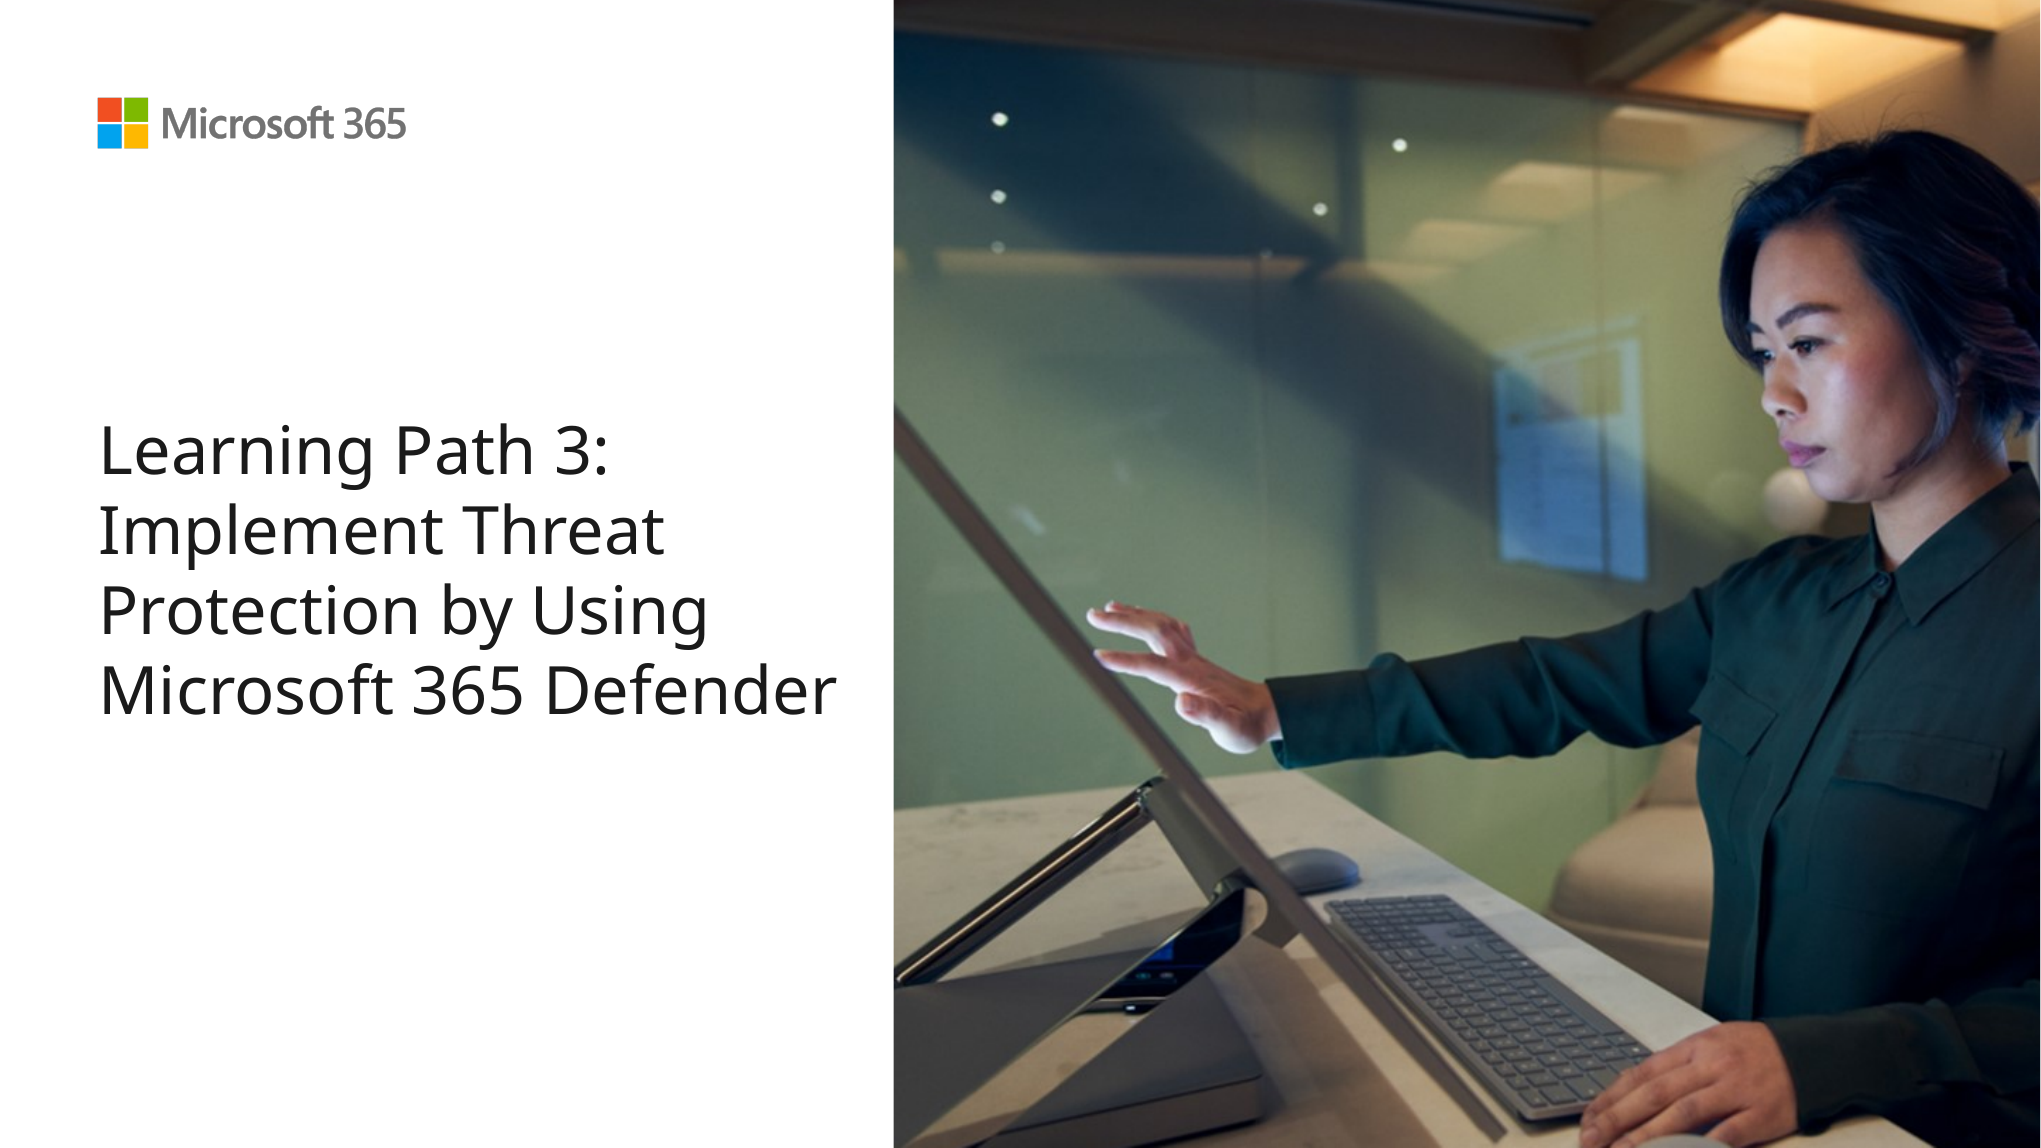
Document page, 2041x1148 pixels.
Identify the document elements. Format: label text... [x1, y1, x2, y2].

title Learning Path 3: Implement Threat Protection by Using Microsoft 365 Defender [98, 408, 890, 662]
picture [0, 0, 2041, 1148]
